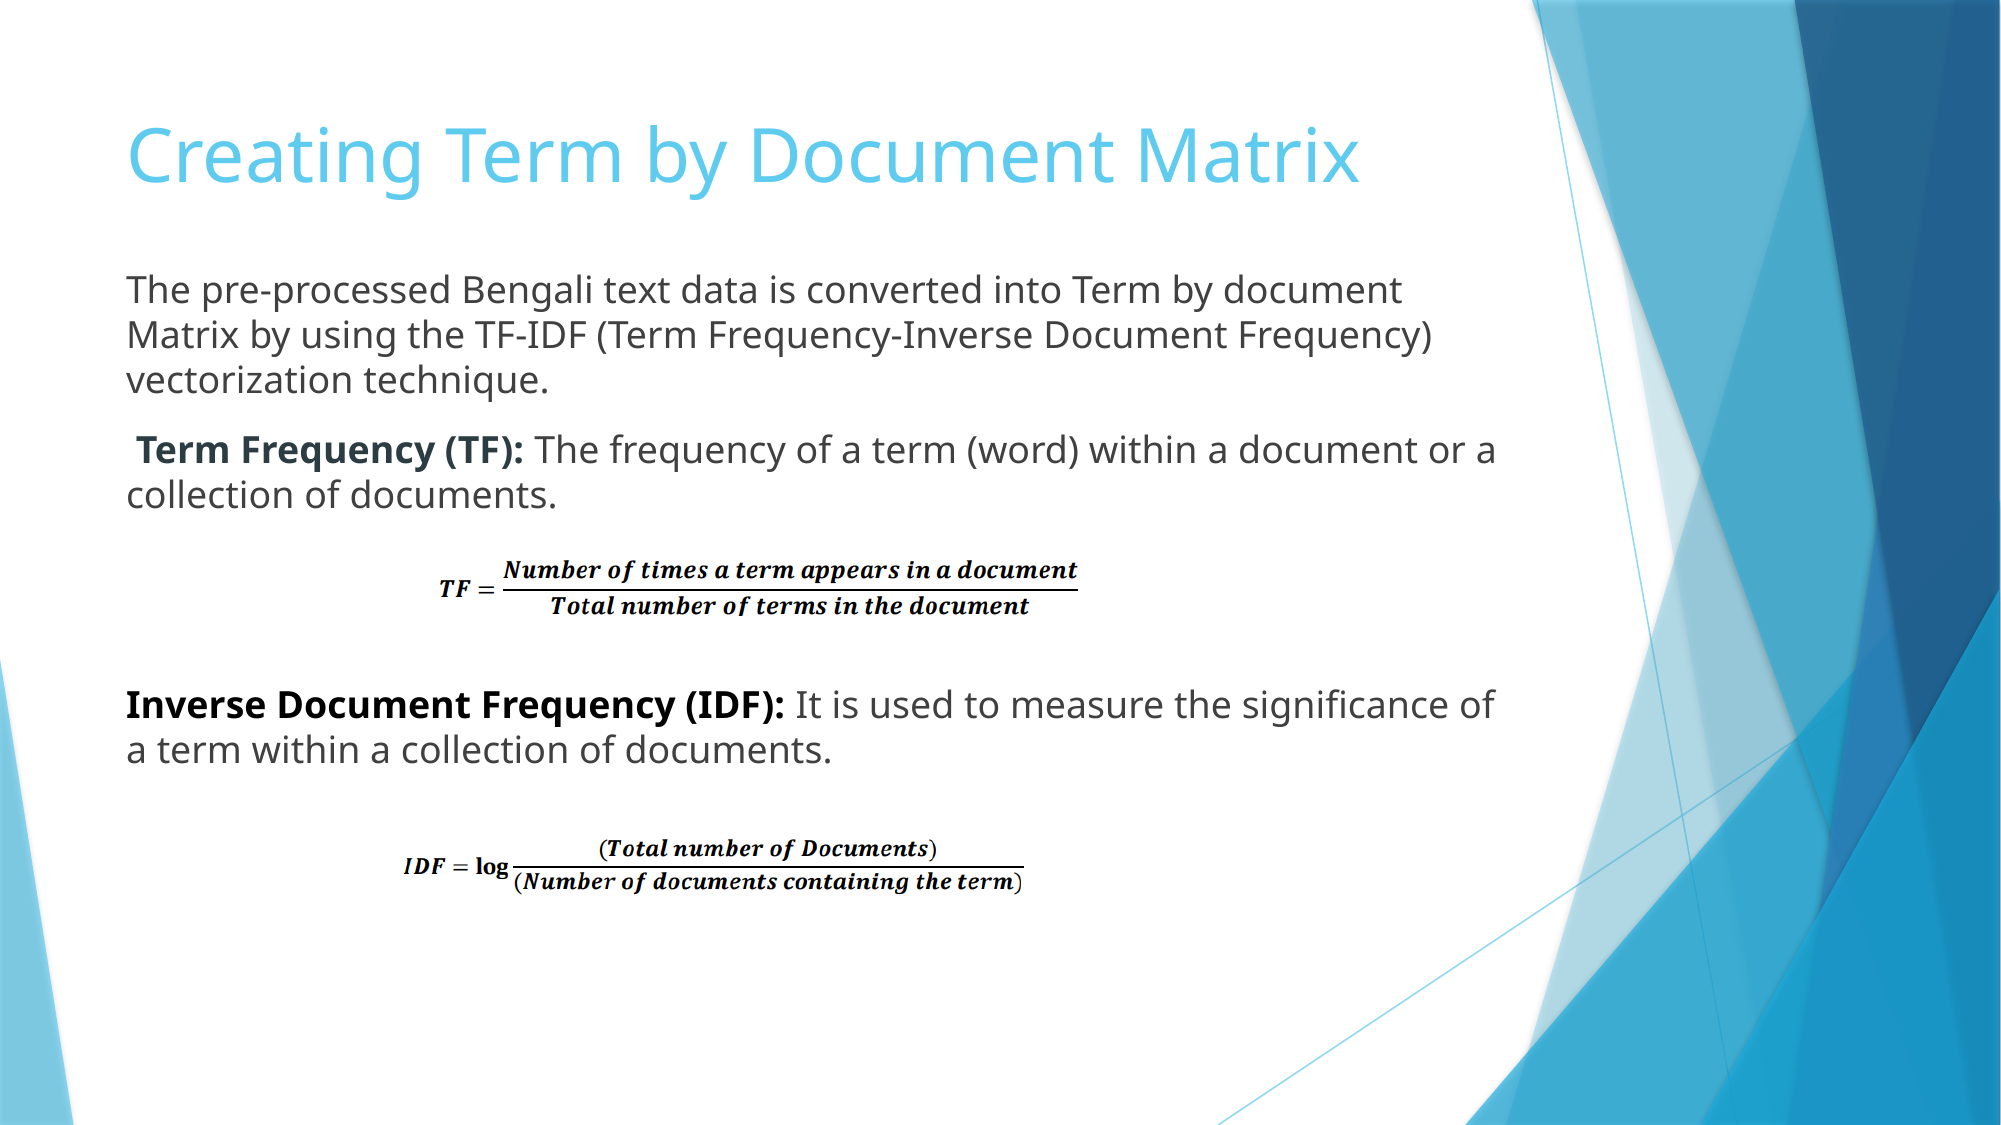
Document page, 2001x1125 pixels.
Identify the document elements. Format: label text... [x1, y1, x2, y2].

title Creating Term by Document Matrix [111, 99, 1522, 258]
picture [414, 539, 1101, 617]
picture [395, 821, 1033, 911]
list The pre-processed Bengali text data is converted into Term by document Matrix by using the TF-IDF (Term Frequency-Inverse Document Frequency) vectorization technique. Term Frequency (TF): The frequency of a term (word) within a document or a collection of documents. Inverse Document Frequency (IDF): It is used to measure the significance of a term within a collection of documents. [111, 258, 1522, 992]
